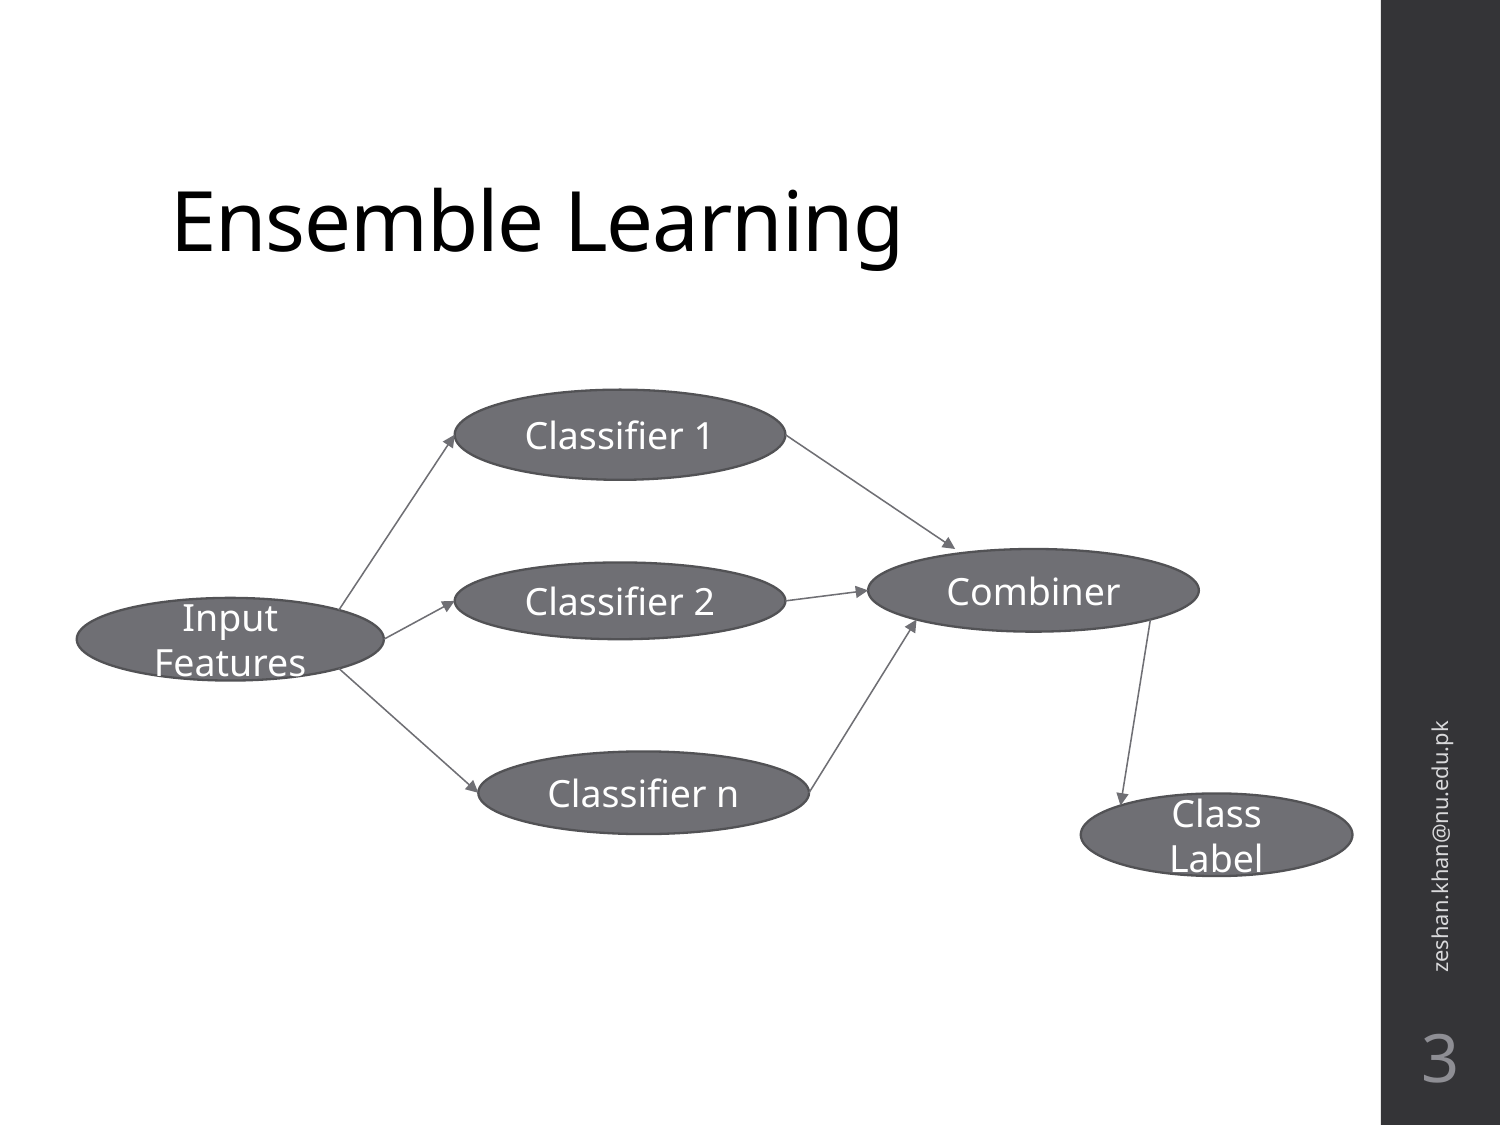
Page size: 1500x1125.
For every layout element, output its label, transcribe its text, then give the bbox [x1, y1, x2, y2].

slide_number 3 [1384, 1012, 1498, 1110]
text_box Classifier 1 [454, 388, 786, 481]
text_box Classifier n [480, 750, 808, 836]
text_box Classifier 2 [461, 561, 784, 641]
title Ensemble Learning [155, 60, 1348, 278]
text_box Class Label [1079, 792, 1354, 878]
footer zeshan.khan@nu.edu.pk [1418, 400, 1464, 988]
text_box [808, 619, 917, 794]
text_box Combiner [868, 547, 1201, 633]
text_box Input Features [75, 596, 382, 682]
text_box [383, 600, 455, 640]
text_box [338, 668, 479, 794]
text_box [785, 590, 869, 602]
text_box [338, 434, 455, 611]
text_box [785, 434, 956, 550]
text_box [1120, 619, 1151, 806]
